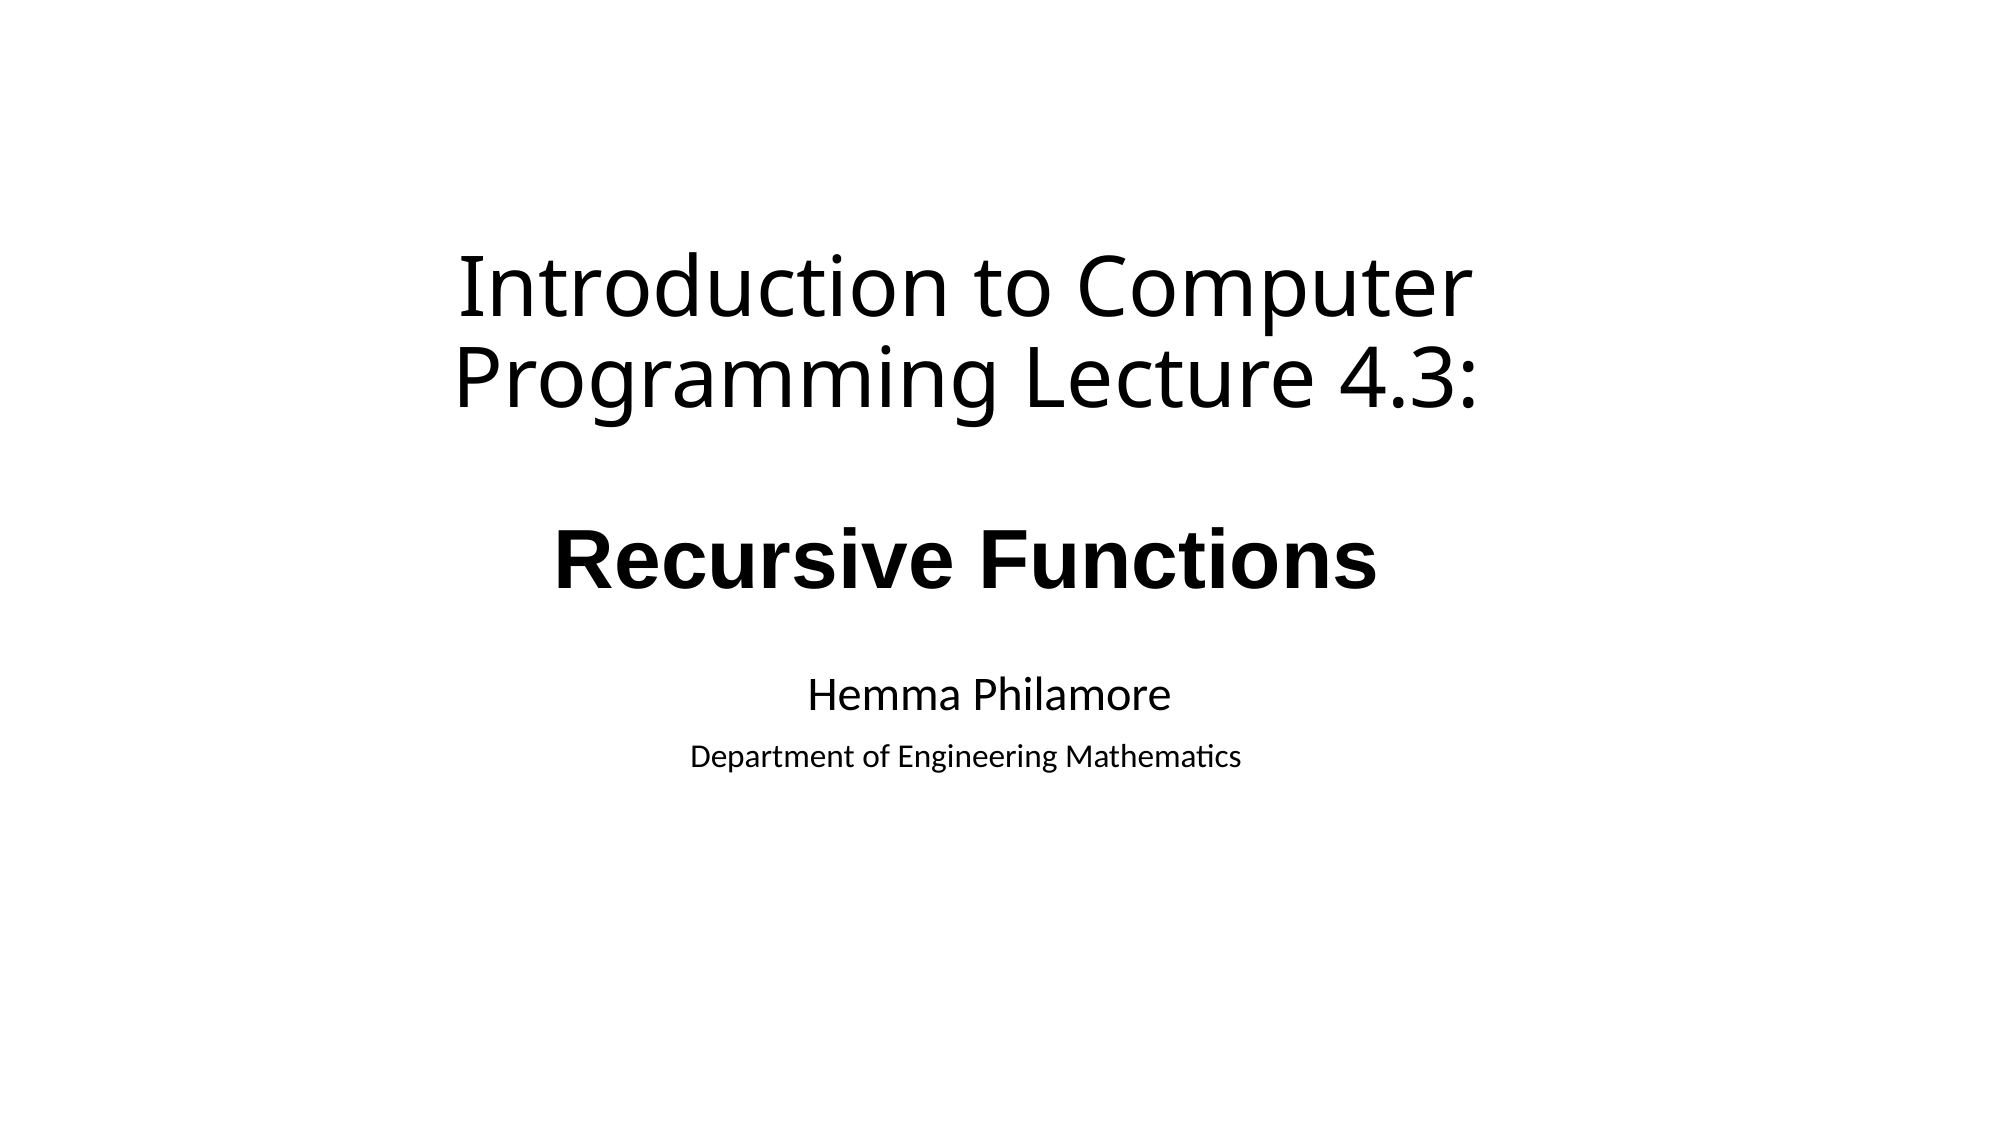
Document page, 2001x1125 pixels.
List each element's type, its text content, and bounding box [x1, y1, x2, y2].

text_box Department of Engineering Mathematics [362, 728, 1570, 859]
text_box Hemma Philamore [386, 656, 1594, 787]
title Introduction to Computer Programming Lecture 4.3: Recursive Functions [362, 233, 1570, 615]
